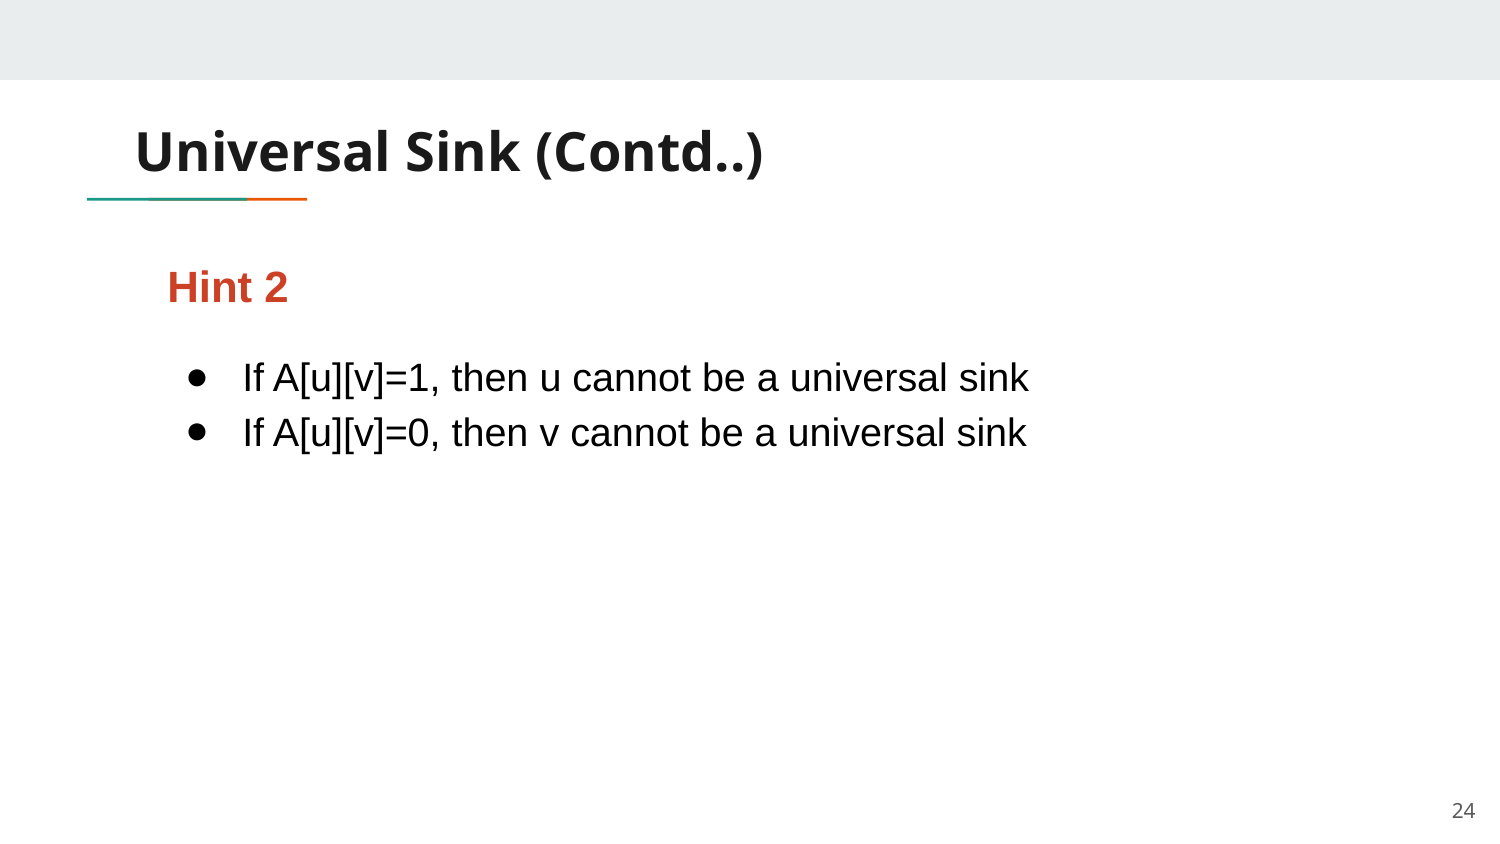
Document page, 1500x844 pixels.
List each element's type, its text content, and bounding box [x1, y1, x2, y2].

slide_number ‹#› [1400, 779, 1491, 844]
title Universal Sink (Contd..) [119, 102, 1381, 191]
list Hint 2 If A[u][v]=1, then u cannot be a universal sink If A[u][v]=0, then v cannot be a universal sink [152, 236, 1414, 608]
